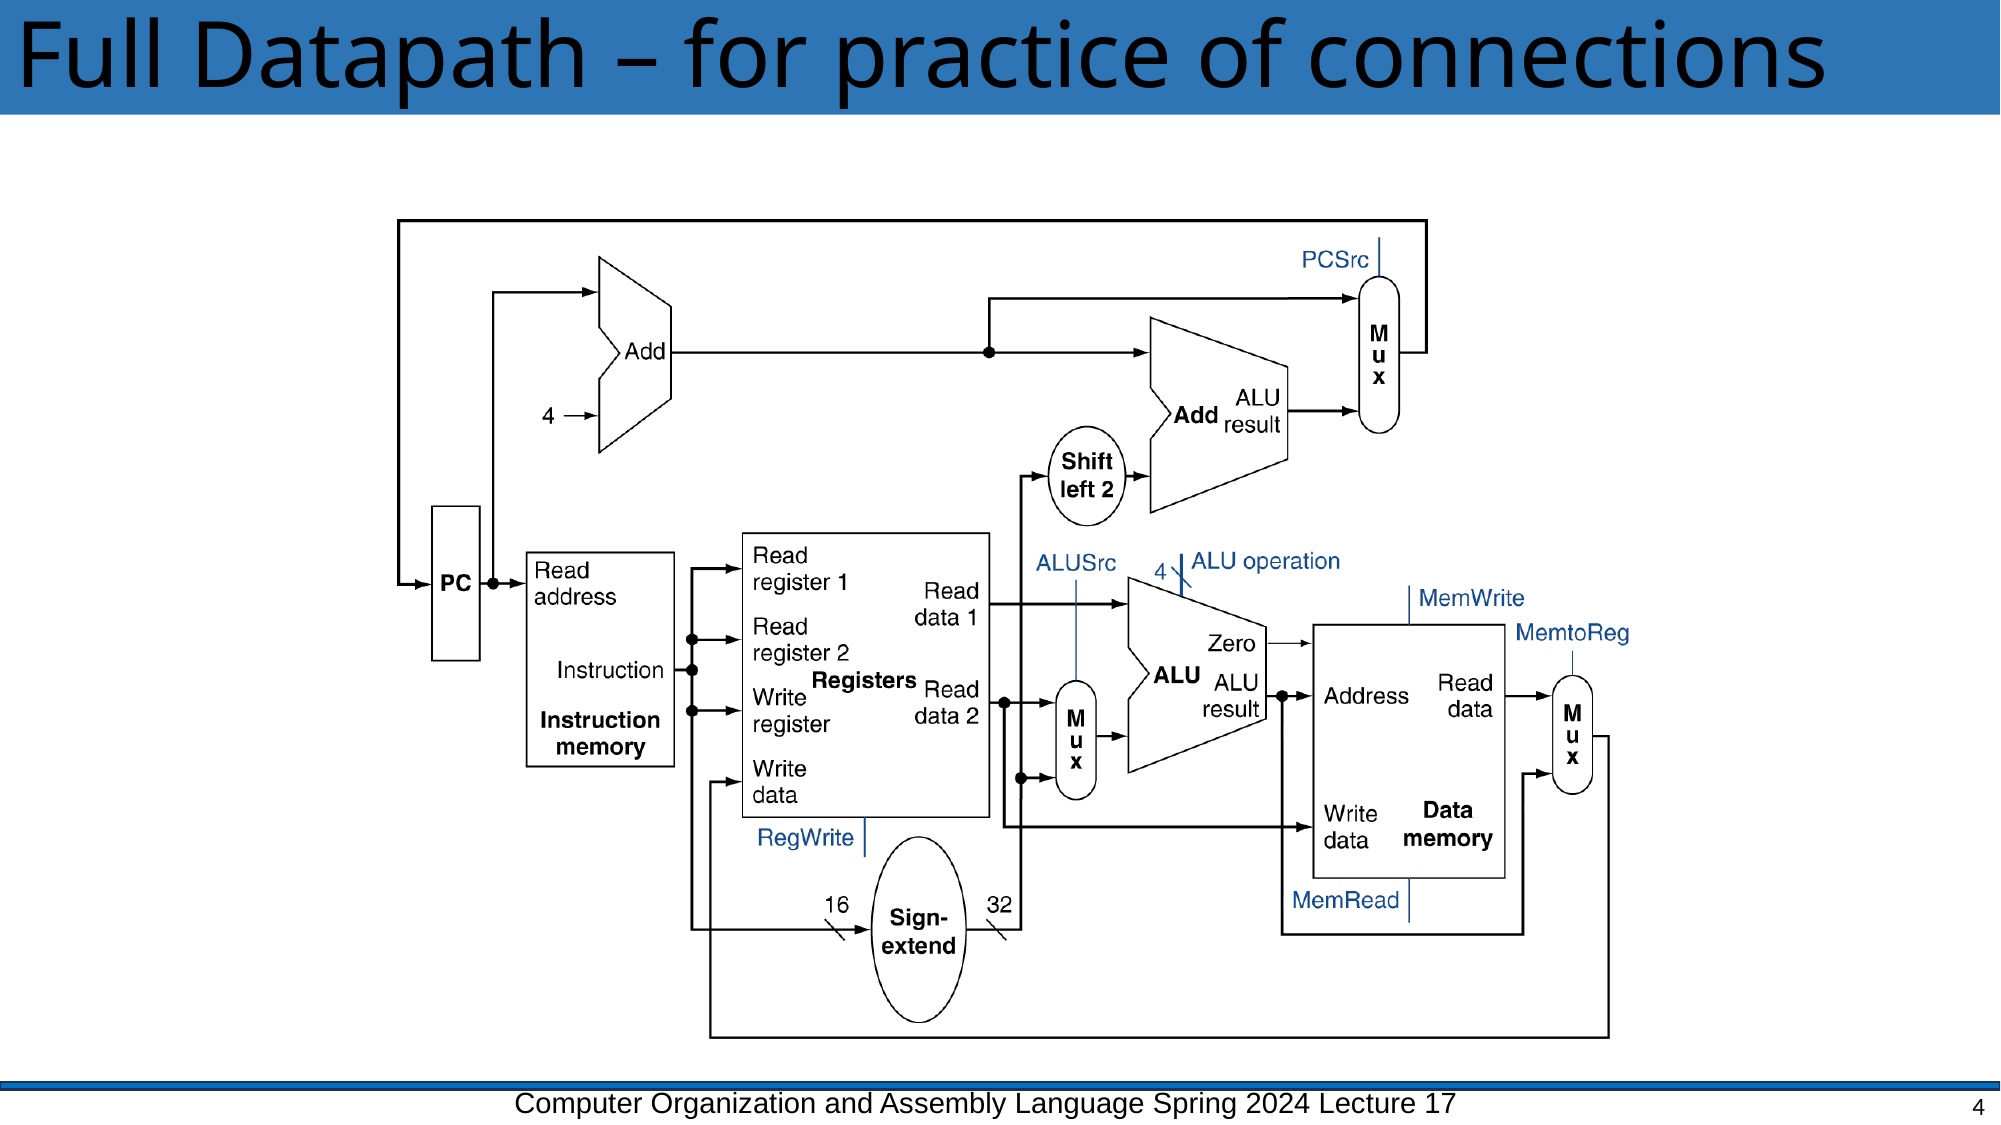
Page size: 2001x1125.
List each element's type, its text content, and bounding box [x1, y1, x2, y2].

picture [397, 219, 1629, 1039]
title Full Datapath – for practice of connections [0, 0, 2000, 115]
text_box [1277, 682, 1535, 936]
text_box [688, 574, 713, 827]
slide_number 4 [1550, 1086, 2000, 1125]
footer Computer Organization and Assembly Language Spring 2024 Lecture 17 [495, 1078, 1477, 1125]
